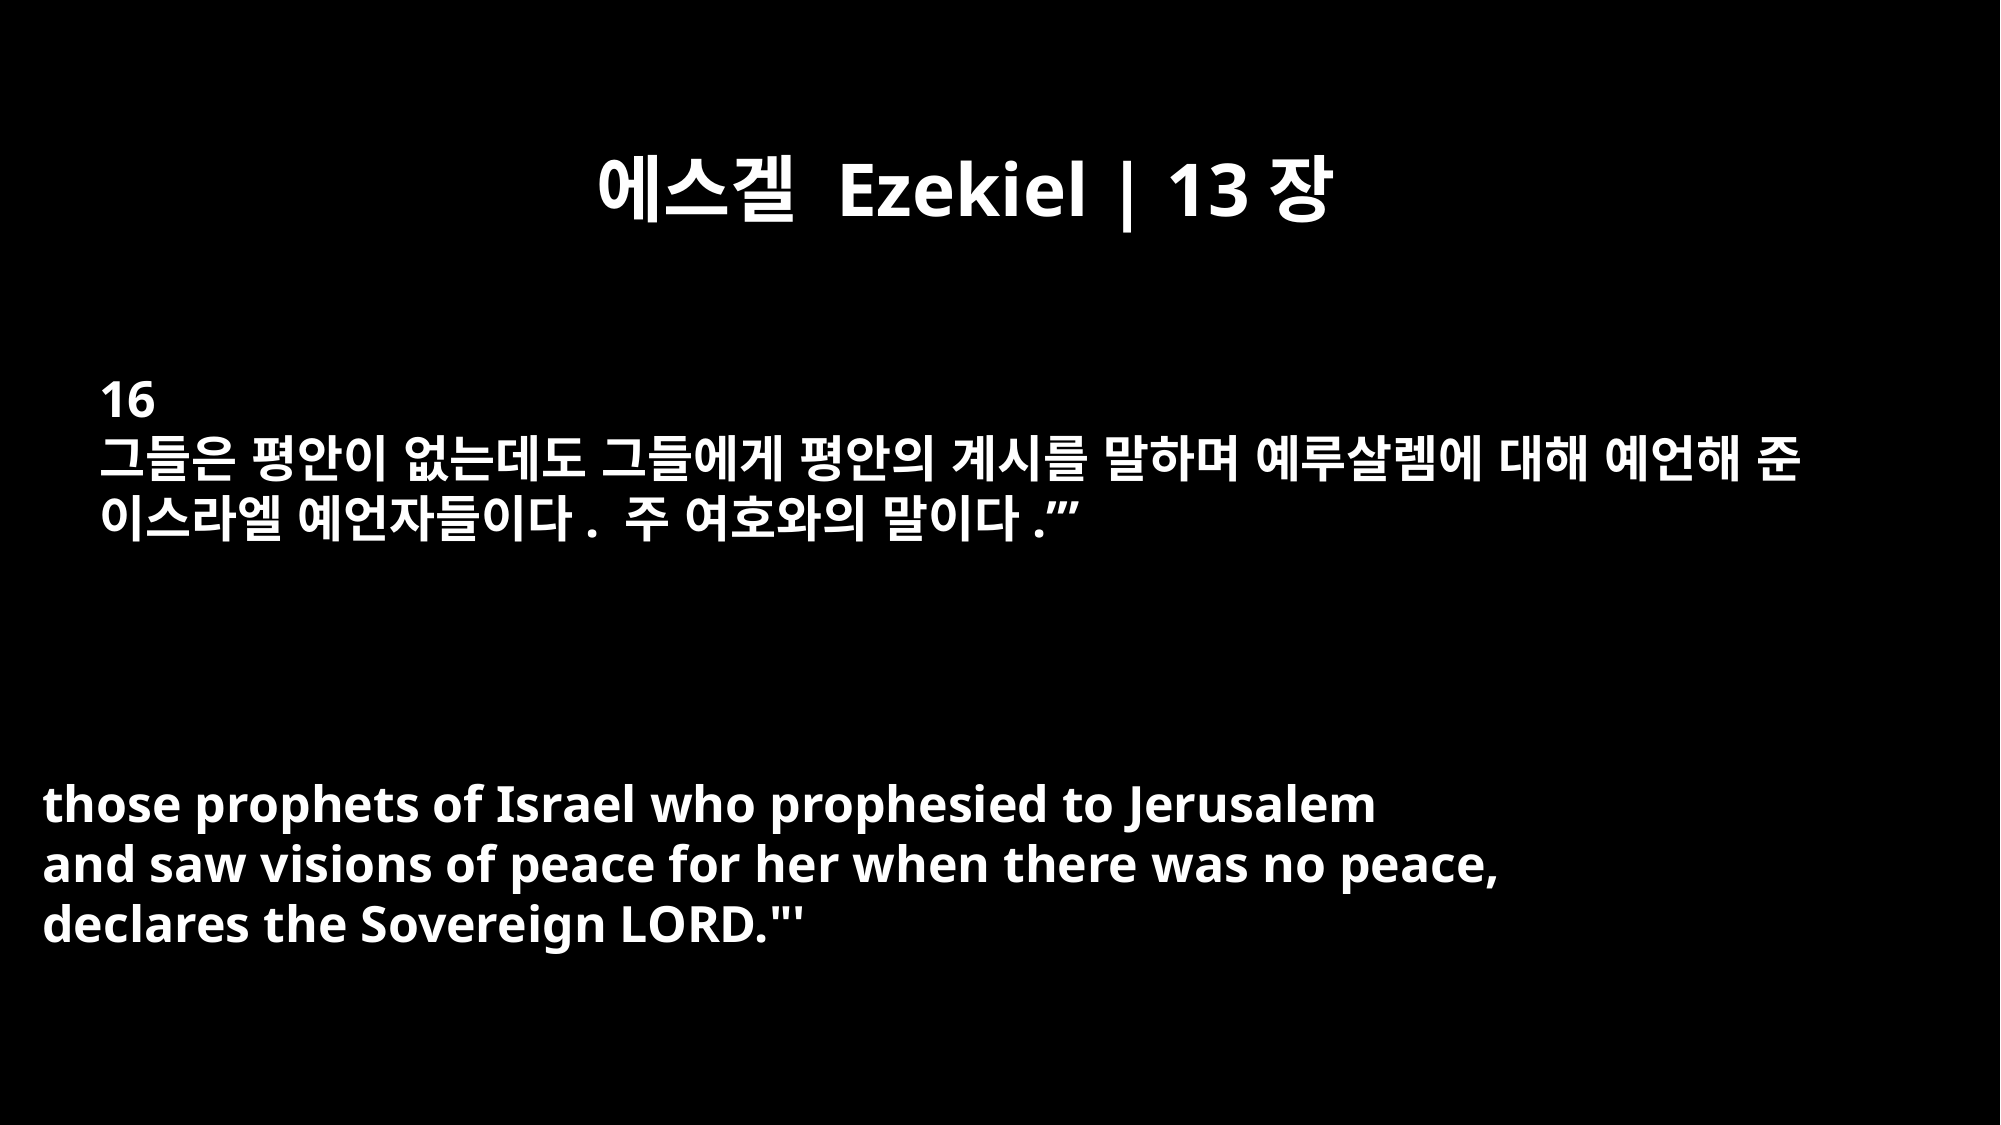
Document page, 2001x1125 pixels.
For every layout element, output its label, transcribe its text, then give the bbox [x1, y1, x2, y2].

text_box 에스겔 Ezekiel | 13장 [581, 136, 1351, 239]
text_box 16 그들은 평안이 없는데도 그들에게 평안의 계시를 말하며 예루살렘에 대해 예언해 준 이스라엘 예언자들이다. 주 여호와의 말이다.’” [84, 359, 1833, 555]
text_box those prophets of Israel who prophesied to Jerusalem and saw visions of peace for her when there was no peace, declares the Sovereign LORD."' [27, 764, 1529, 960]
